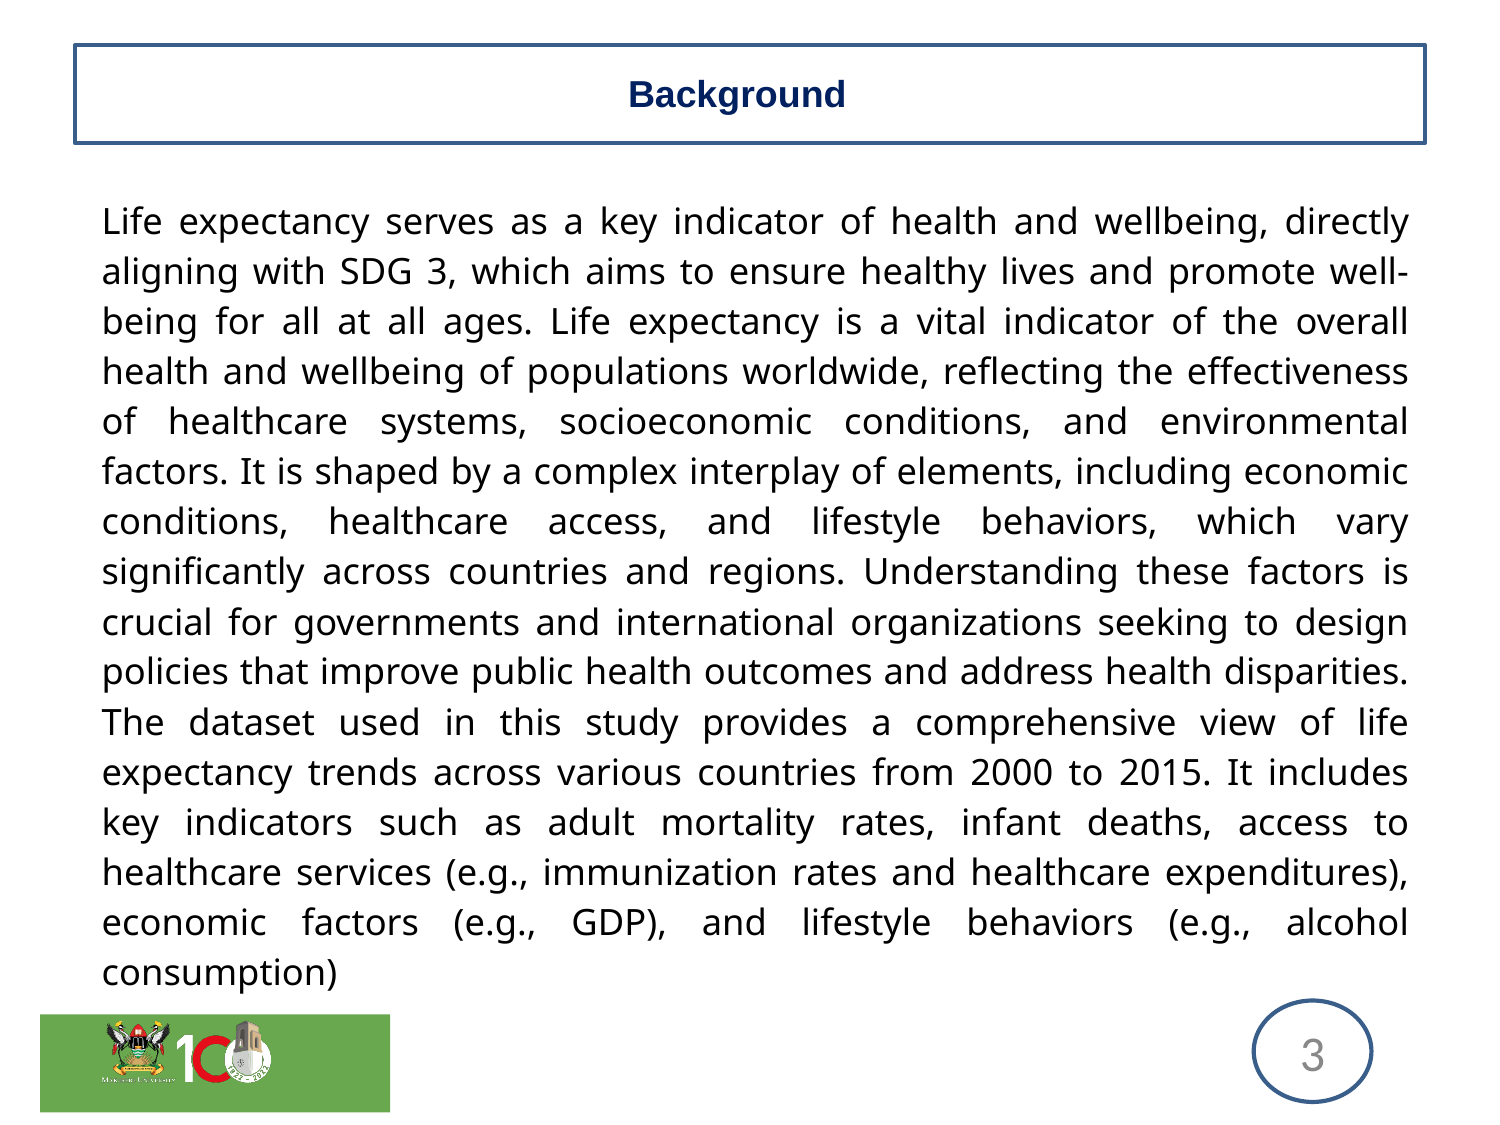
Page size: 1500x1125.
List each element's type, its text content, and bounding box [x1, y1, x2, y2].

picture [99, 1017, 279, 1086]
list Life expectancy serves as a key indicator of health and wellbeing, directly aligning with SDG 3, which aims to ensure healthy lives and promote well-being for all at all ages. Life expectancy is a vital indicator of the overall health and wellbeing of populations worldwide, reflecting the effectiveness of healthcare systems, socioeconomic conditions, and environmental factors. It is shaped by a complex interplay of elements, including economic conditions, healthcare access, and lifestyle behaviors, which vary significantly across countries and regions. Understanding these factors is crucial for governments and international organizations seeking to design policies that improve public health outcomes and address health disparities. The dataset used in this study provides a comprehensive view of life expectancy trends across various countries from 2000 to 2015. It includes key indicators such as adult mortality rates, infant deaths, access to healthcare services (e.g., immunization rates and healthcare expenditures), economic factors (e.g., GDP), and lifestyle behaviors (e.g., alcohol consumption) [75, 184, 1425, 1002]
title Background [75, 62, 1400, 124]
